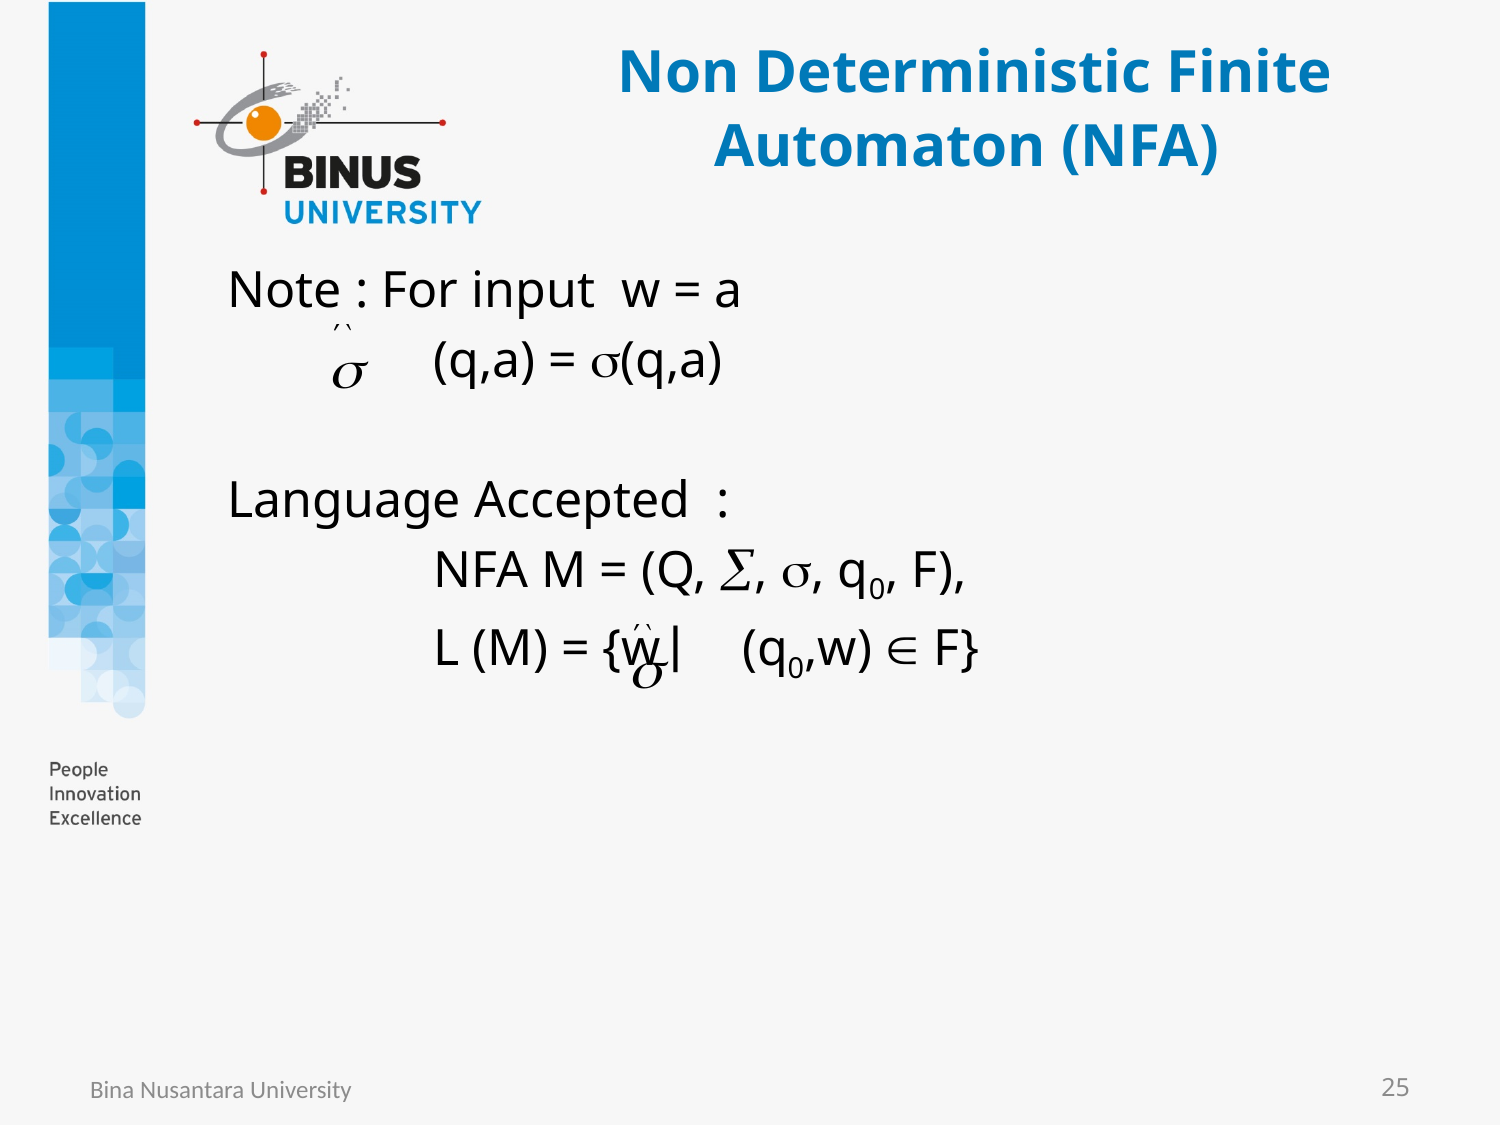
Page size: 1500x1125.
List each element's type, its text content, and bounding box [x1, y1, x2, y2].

list Note : For input w = a (q,a) = (q,a) Language Accepted : NFA M = (Q, , , q0, F), L (M) = {w (q0,w)  F} [212, 249, 1372, 823]
title Non Deterministic Finite Automaton (NFA) [474, 24, 1475, 188]
slide_number Bina Nusantara University [75, 1058, 425, 1119]
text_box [327, 324, 376, 397]
slide_number 25 [1074, 1058, 1425, 1119]
picture [0, 1, 1500, 845]
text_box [627, 624, 676, 697]
